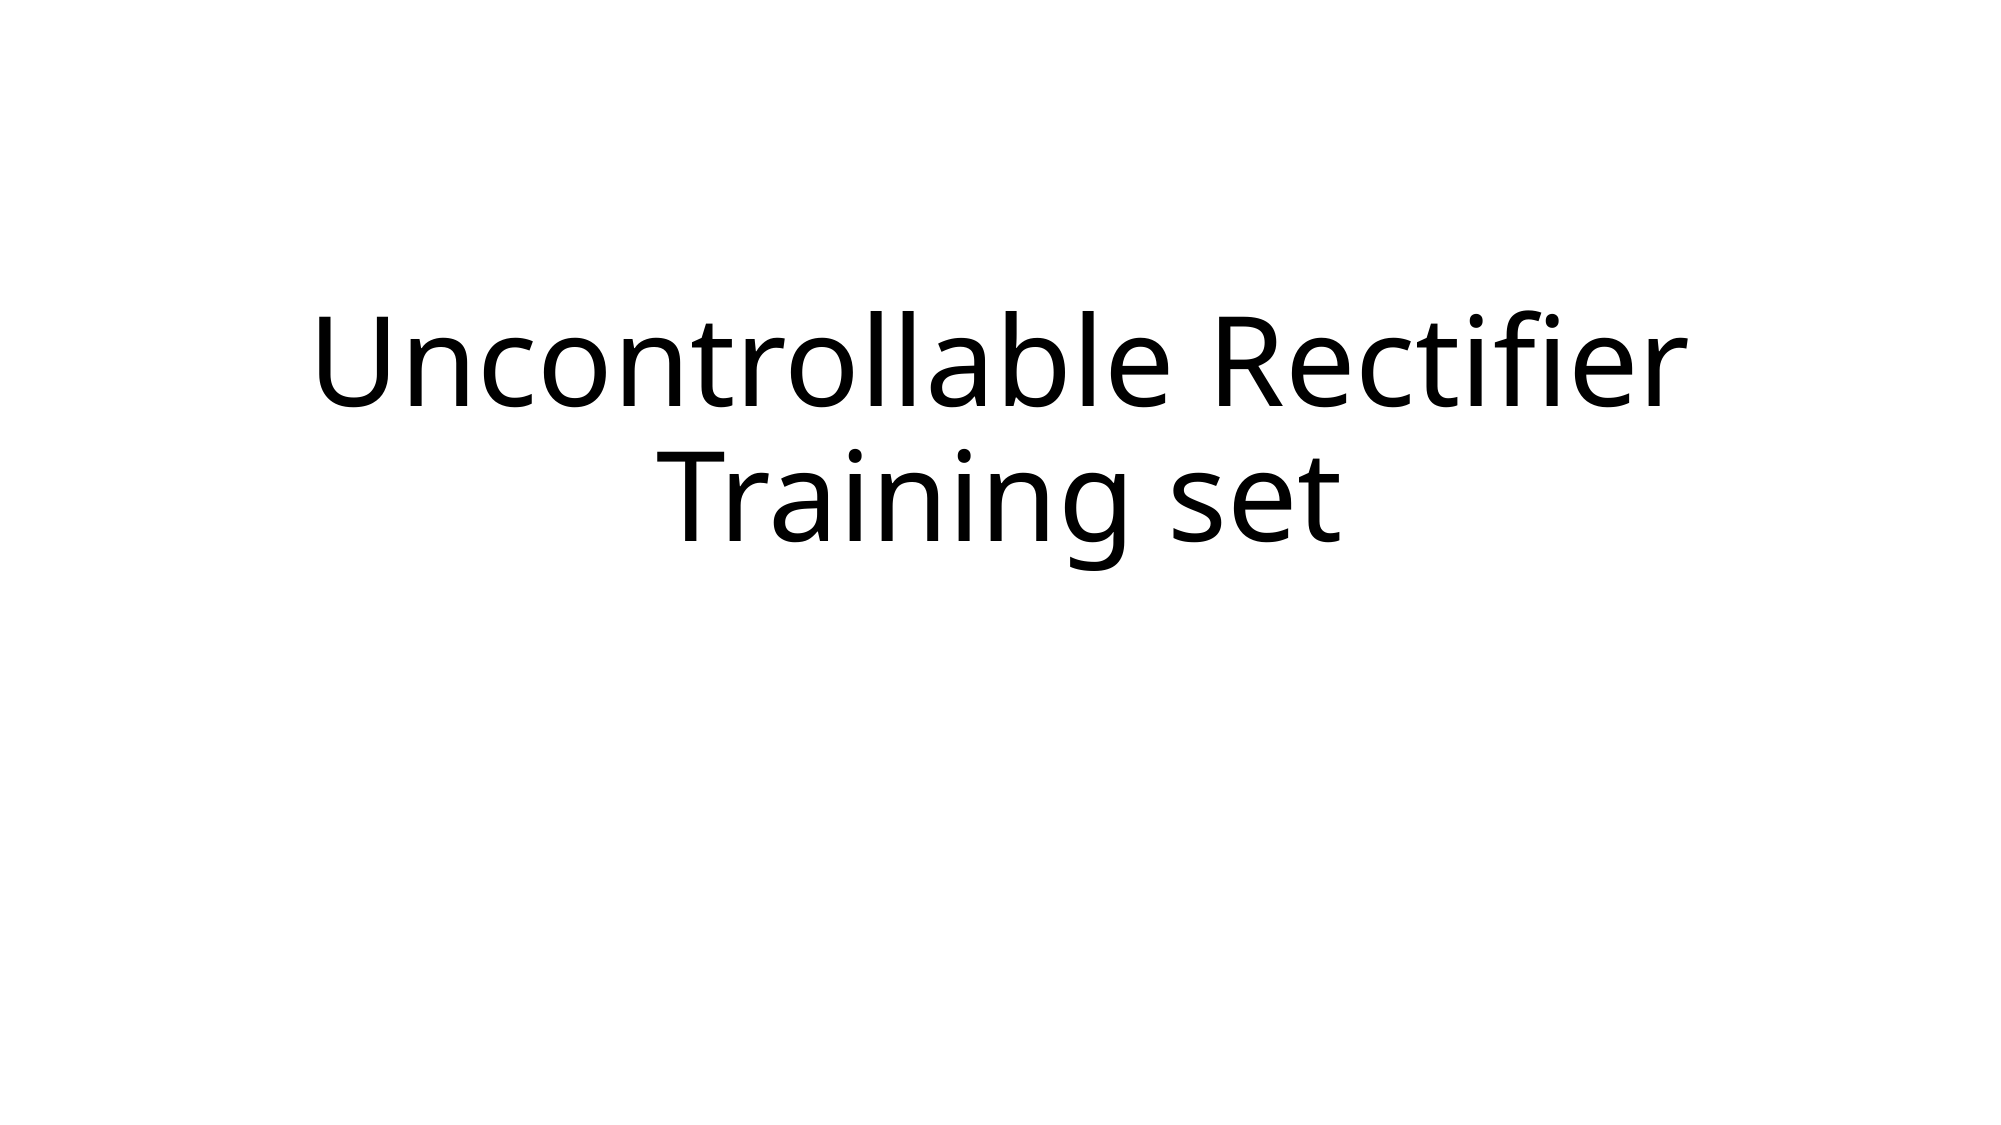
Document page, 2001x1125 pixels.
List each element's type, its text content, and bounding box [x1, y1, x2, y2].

title Uncontrollable Rectifier Training set [249, 184, 1750, 576]
